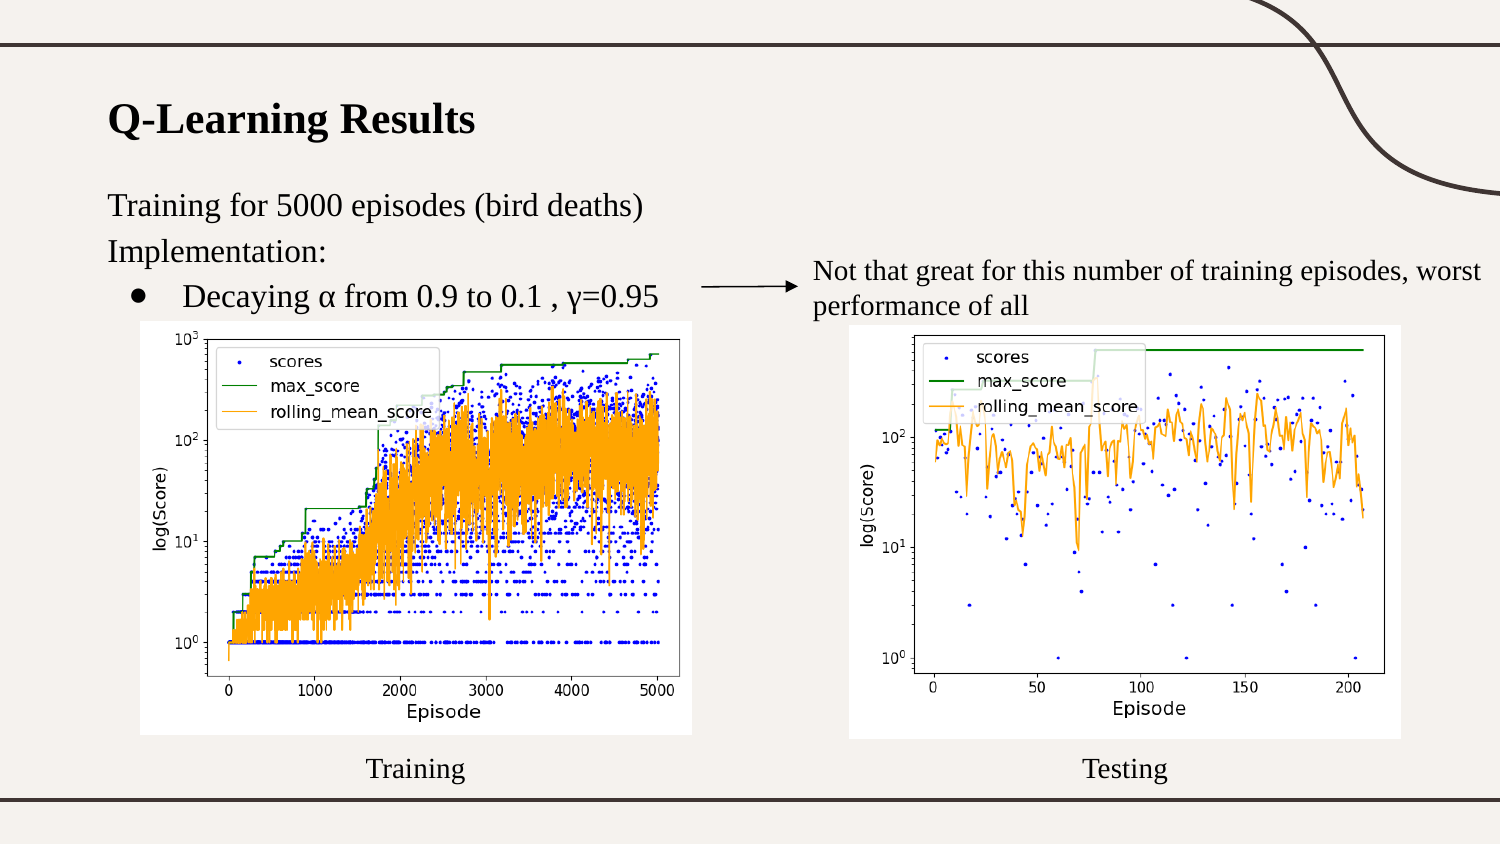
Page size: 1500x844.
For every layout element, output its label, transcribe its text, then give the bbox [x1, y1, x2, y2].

title Q-Learning Results [92, 75, 866, 170]
text_box Testing [979, 747, 1271, 800]
text_box Training for 5000 episodes (bird deaths) Implementation: Decaying α from 0.9 to 0.1 , γ=0.95 [92, 161, 740, 330]
picture [139, 320, 692, 735]
text_box Training [270, 743, 562, 800]
text_box Not that great for this number of training episodes, worst performance of all [797, 236, 1500, 337]
picture [849, 325, 1402, 739]
